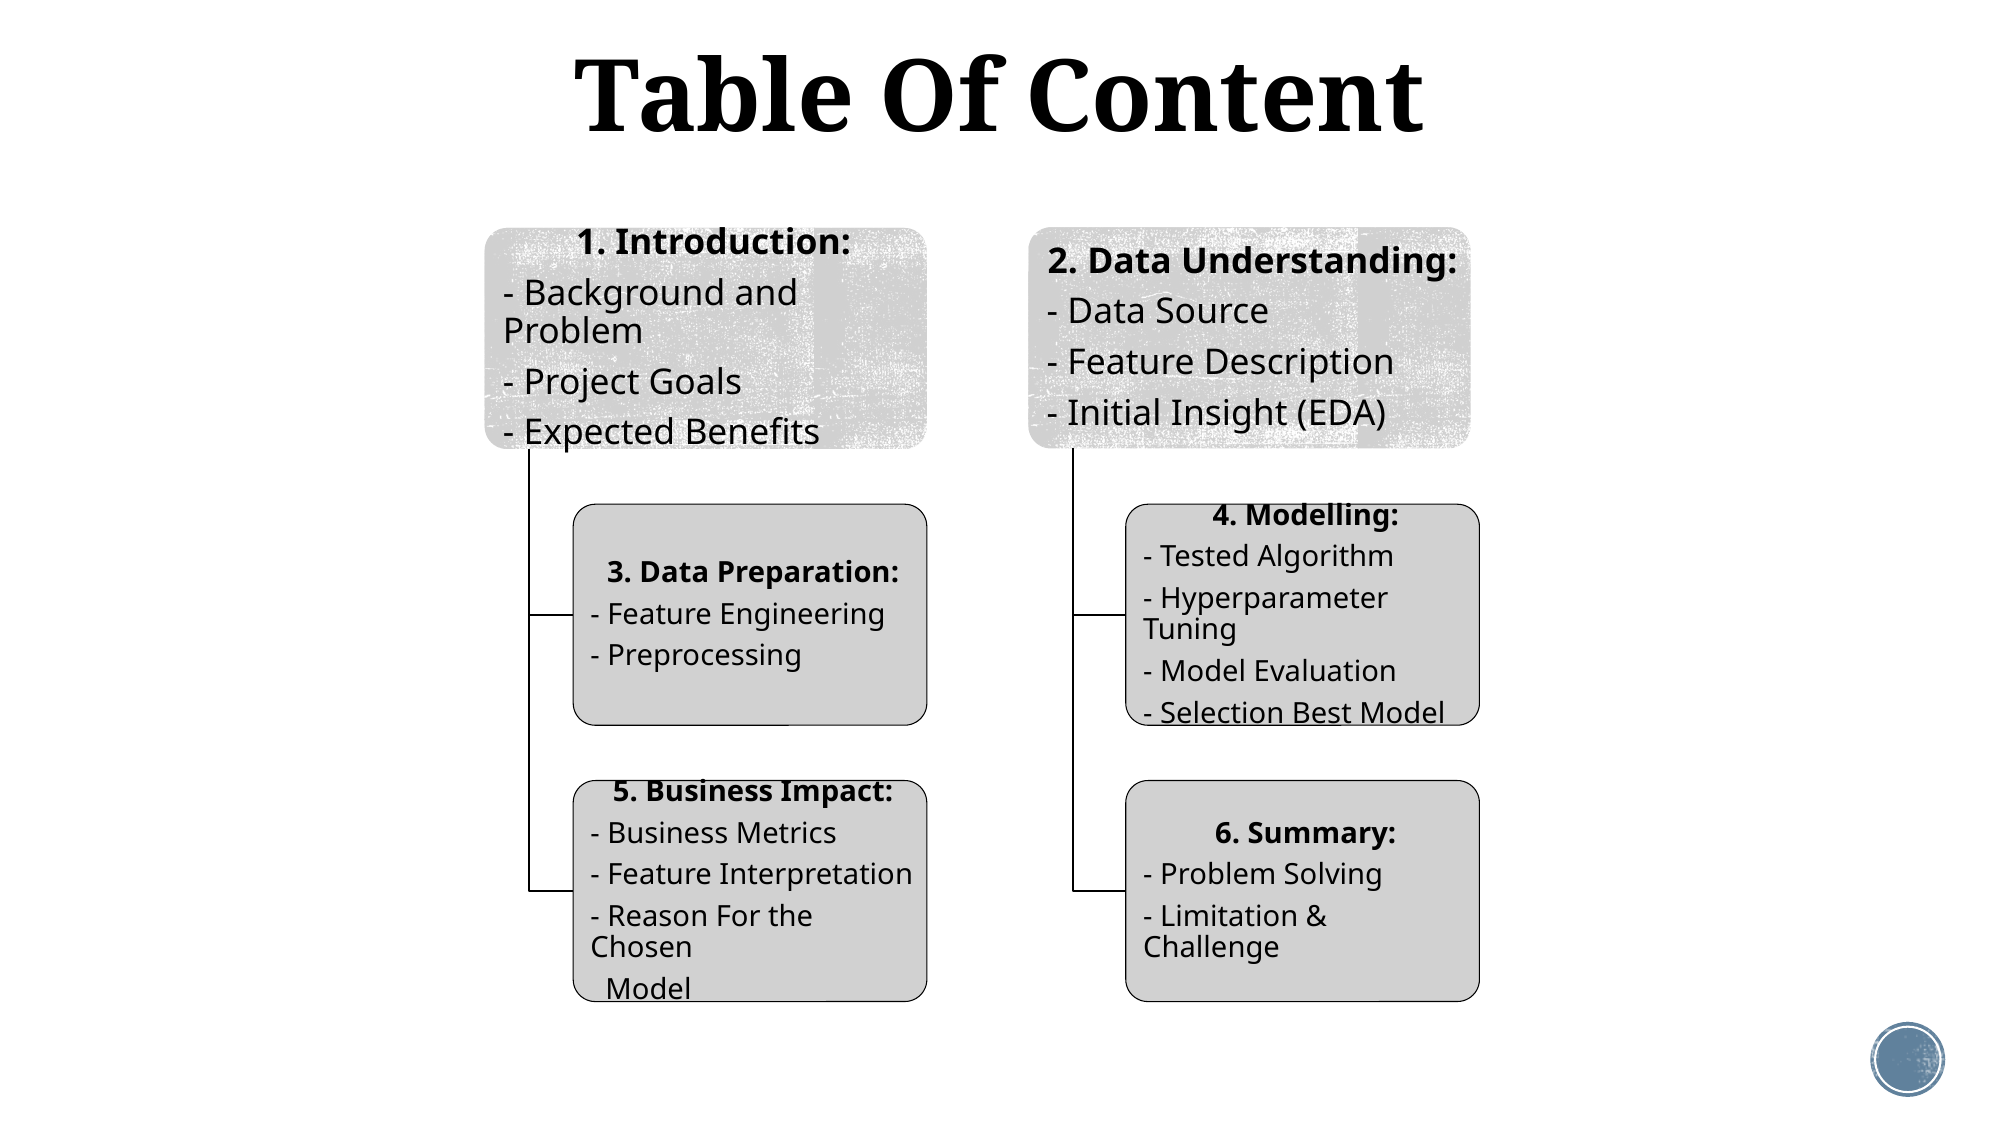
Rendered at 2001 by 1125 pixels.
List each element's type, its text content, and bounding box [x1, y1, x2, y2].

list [121, 234, 1842, 1000]
title Table Of Content [174, 25, 1825, 172]
